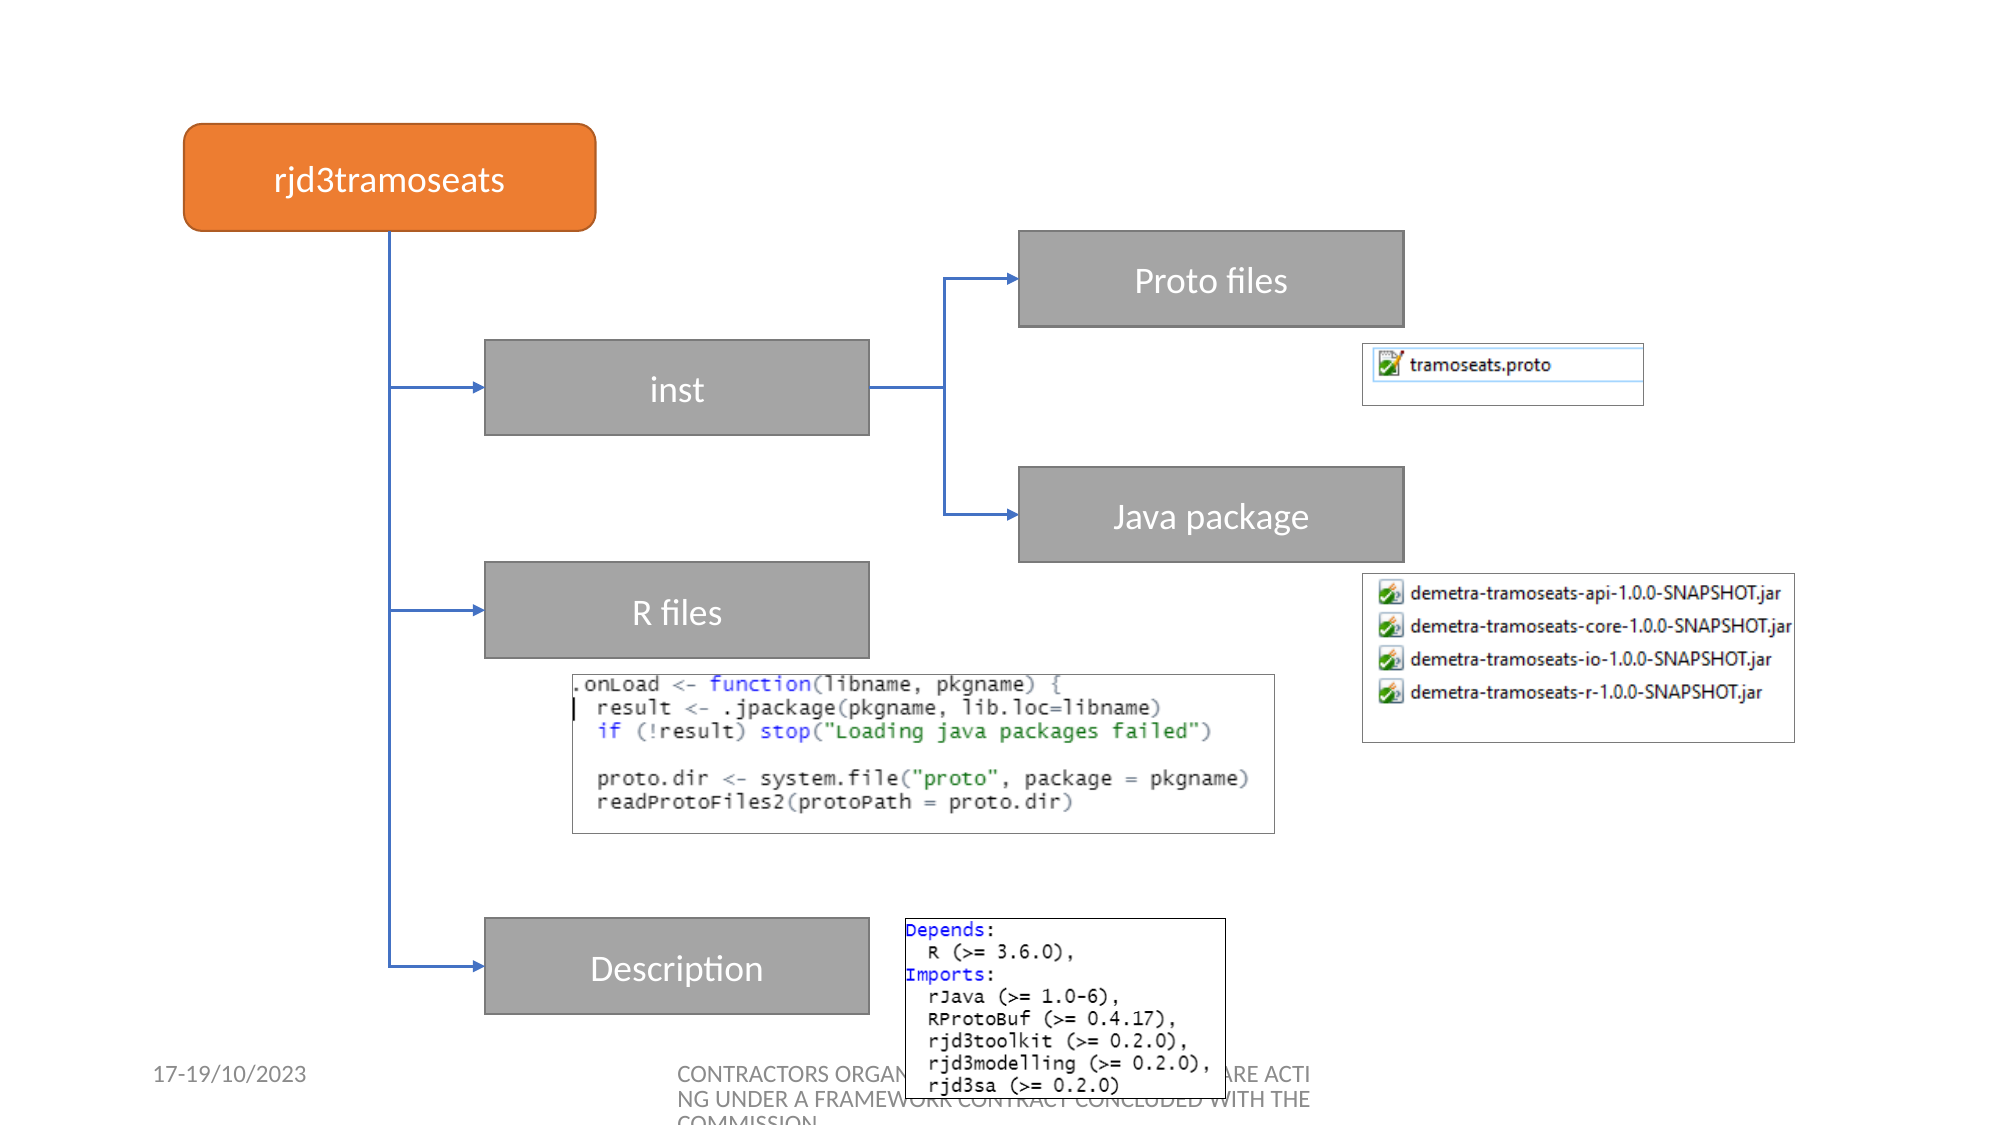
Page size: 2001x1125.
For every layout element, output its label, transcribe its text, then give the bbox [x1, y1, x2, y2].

text_box inst [484, 339, 869, 436]
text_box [359, 261, 516, 357]
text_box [247, 372, 628, 469]
picture [1362, 343, 1644, 406]
text_box Proto files [1018, 230, 1405, 328]
picture [905, 918, 1226, 1099]
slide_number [137, 1042, 588, 1103]
text_box Java package [1018, 466, 1405, 563]
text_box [869, 387, 1020, 515]
footer CONTRACTORS ORGANISING SOME OF THE COURSES ARE ACTING UNDER A FRAMEWORK CONTRACT CONCLUDED WITH THE COMMISSION [662, 1042, 1338, 1103]
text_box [869, 278, 1020, 387]
text_box R files [484, 561, 870, 659]
text_box Description [484, 917, 870, 1015]
picture [572, 674, 1275, 834]
text_box rjd3tramoseats [182, 122, 597, 232]
picture [1362, 573, 1795, 743]
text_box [69, 550, 806, 647]
